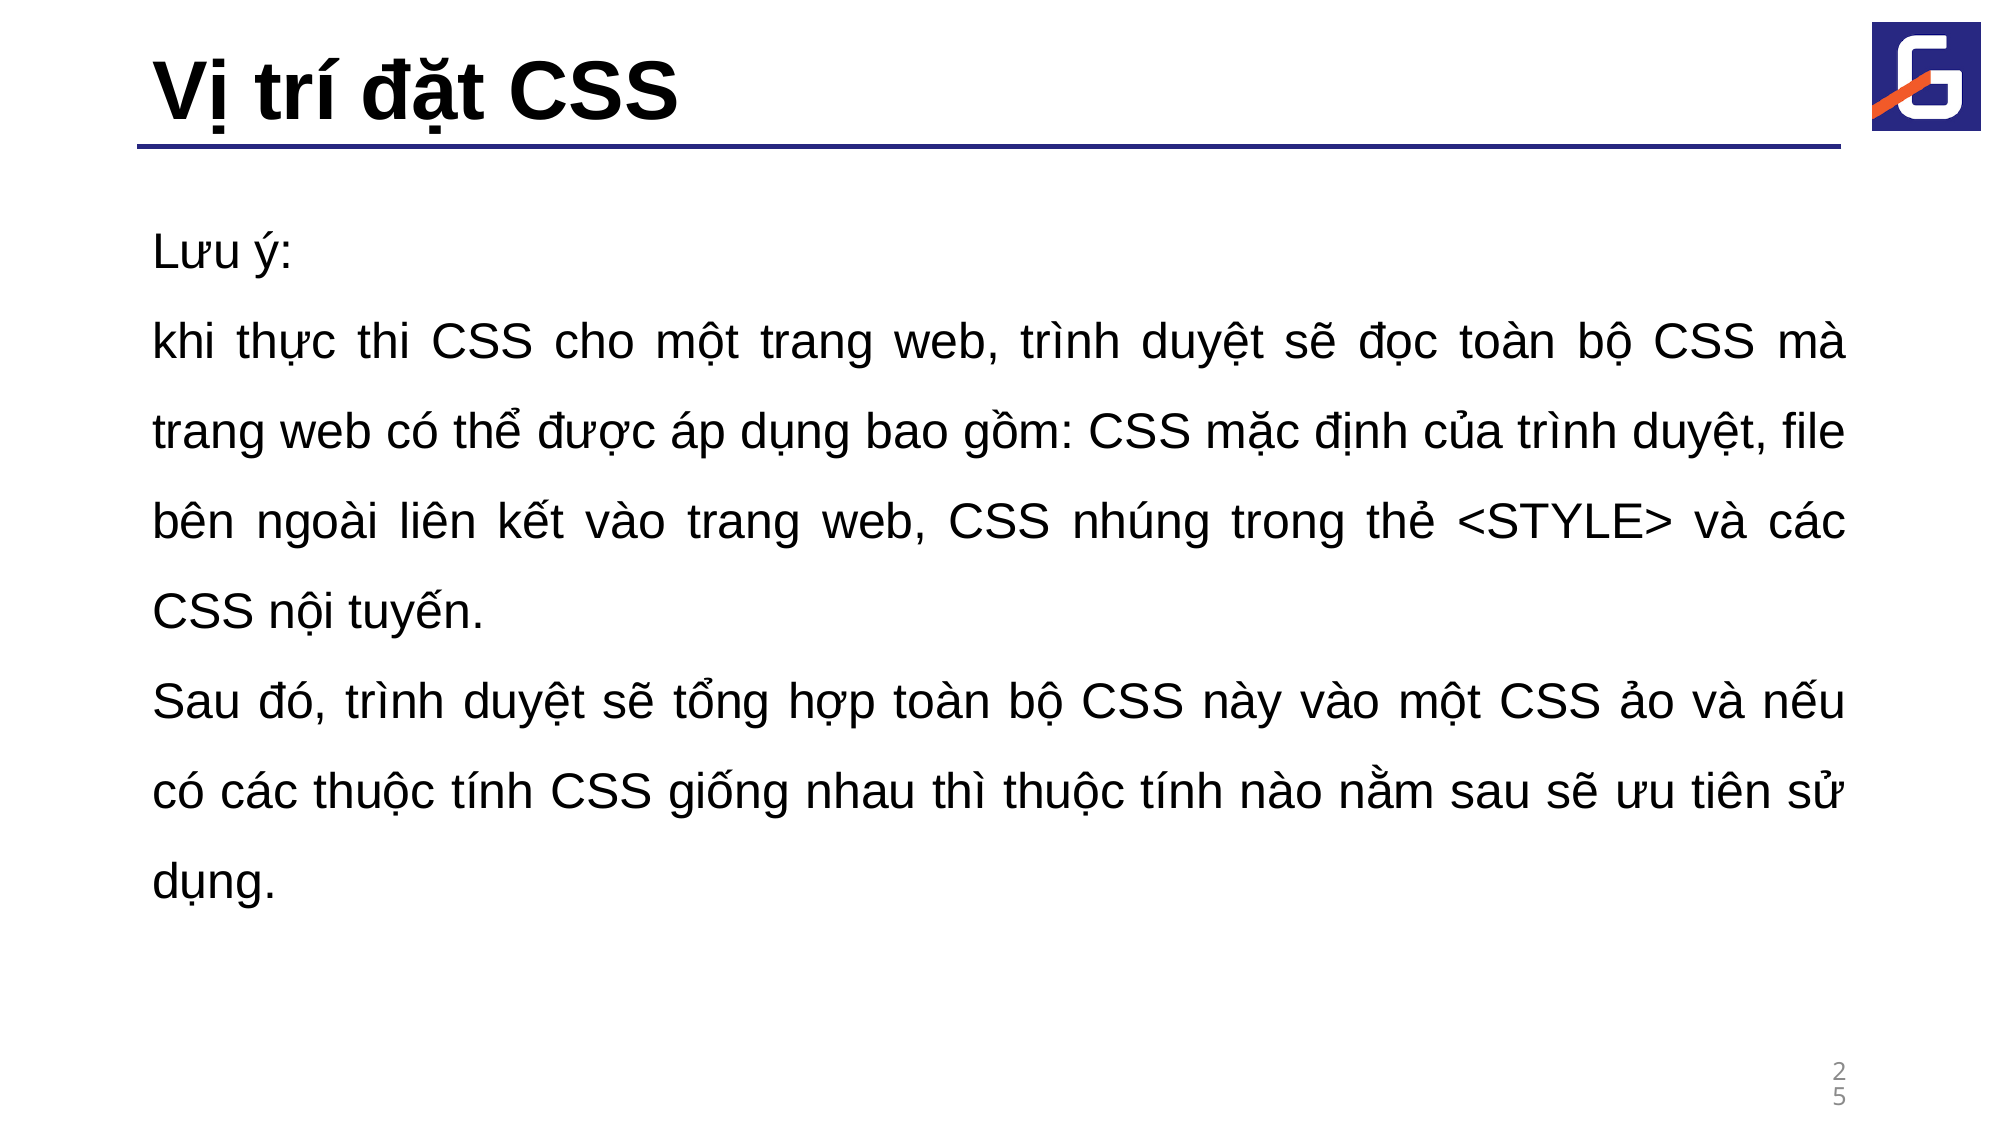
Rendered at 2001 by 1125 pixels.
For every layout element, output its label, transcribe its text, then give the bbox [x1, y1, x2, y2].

title Vị trí đặt CSS [137, 26, 1863, 160]
picture [1872, 22, 1981, 131]
text_box Lưu ý: khi thực thi CSS cho một trang web, trình duyệt sẽ đọc toàn bộ CSS mà trang web có thể được áp dụng bao gồm: CSS mặc định của trình duyệt, file bên ngoài liên kết vào trang web, CSS nhúng trong thẻ <STYLE> và các CSS nội tuyến. Sau đó, trình duyệt sẽ tổng hợp toàn bộ CSS này vào một CSS ảo và nếu có các thuộc tính CSS giống nhau thì thuộc tính nào nằm sau sẽ ưu tiên sử dụng. [137, 181, 1863, 916]
slide_number 25 [1817, 1050, 1863, 1095]
